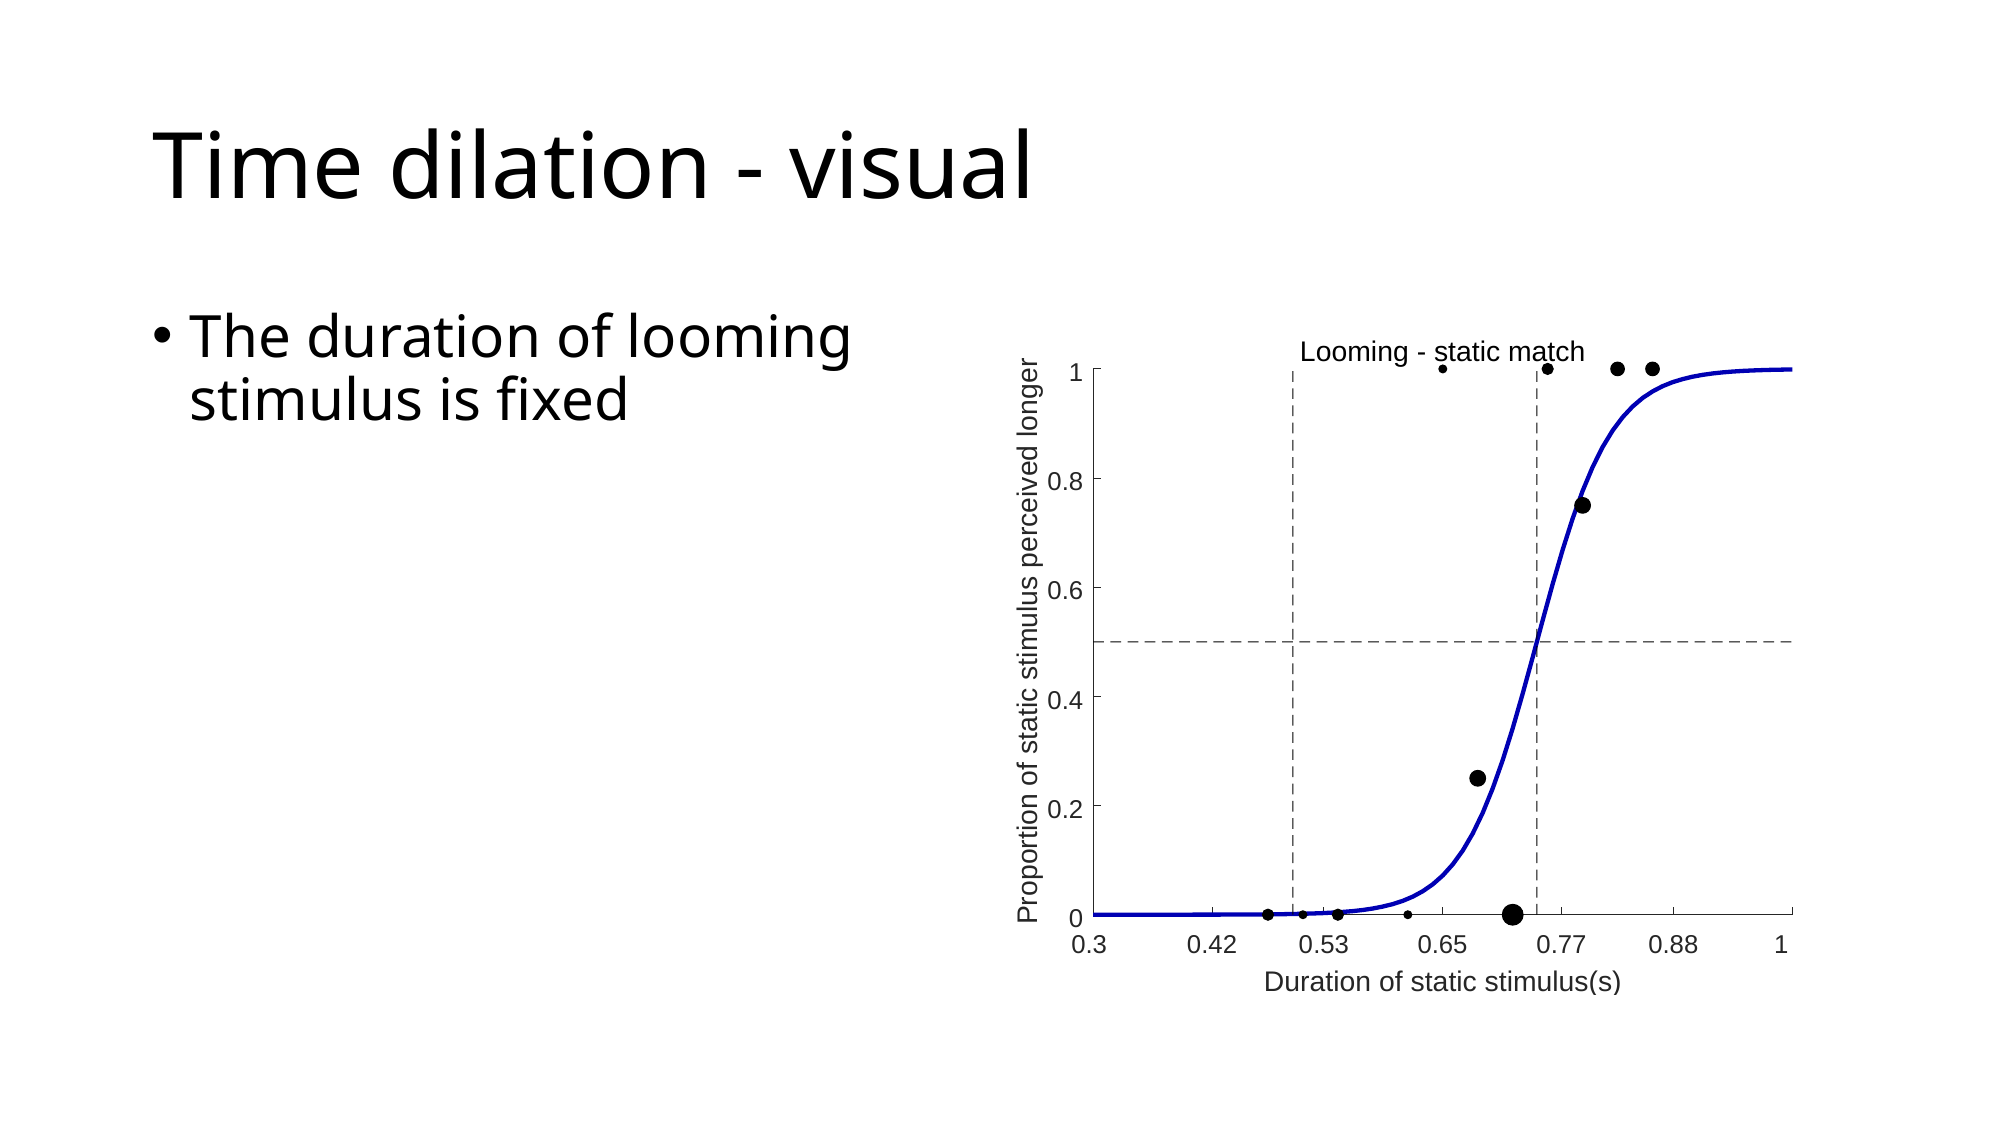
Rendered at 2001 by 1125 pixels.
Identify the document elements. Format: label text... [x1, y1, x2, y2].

title Time dilation - visual [137, 59, 1863, 278]
list The duration of looming stimulus is fixed [137, 299, 977, 1014]
picture [976, 318, 1878, 995]
